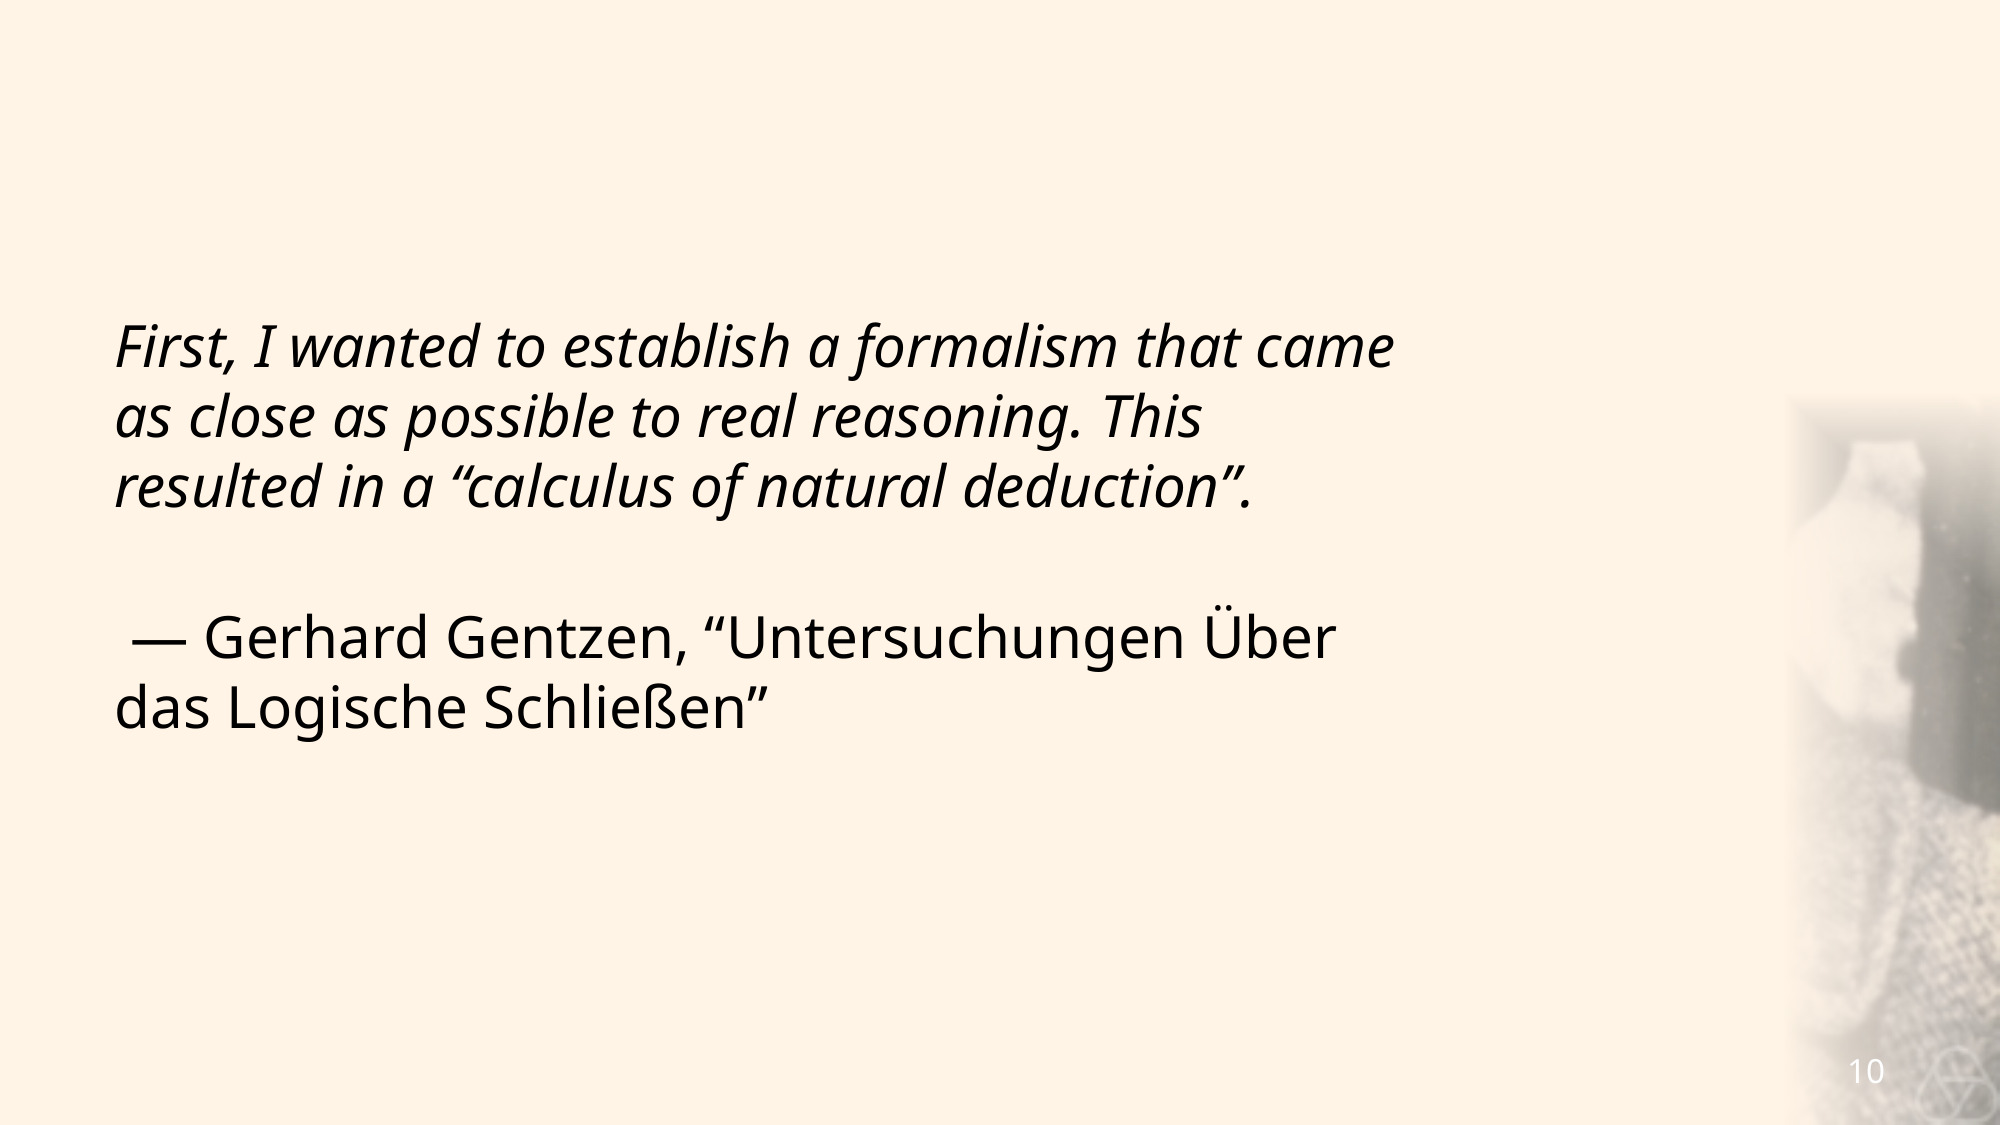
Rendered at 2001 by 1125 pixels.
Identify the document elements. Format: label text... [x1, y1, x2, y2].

picture [1219, 1, 2000, 1125]
list First, I wanted to establish a formalism that came as close as possible to real reasoning. This resulted in a “calculus of natural deduction”. — Gerhard Gentzen, “Untersuchungen Über das Logische Schließen” [99, 45, 1214, 1005]
